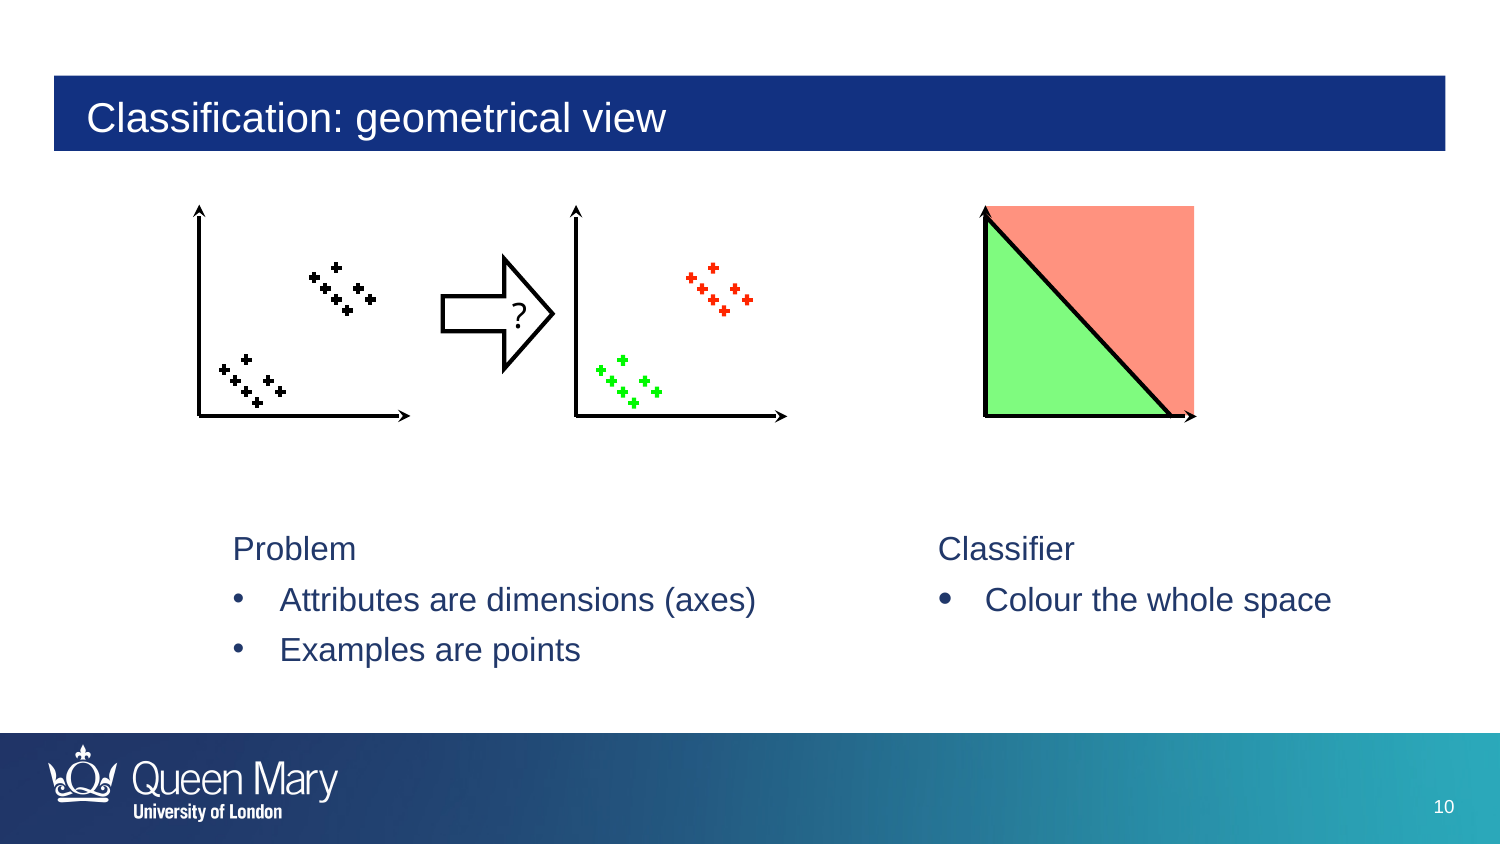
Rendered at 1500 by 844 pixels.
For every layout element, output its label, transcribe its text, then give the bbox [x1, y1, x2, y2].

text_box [575, 205, 788, 417]
title Classification: geometrical view [71, 89, 1429, 135]
text_box Classifier Colour the whole space [895, 523, 1385, 622]
picture [0, 733, 1500, 844]
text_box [198, 204, 411, 417]
text_box Problem Attributes are dimensions (axes) Examples are points [190, 523, 762, 673]
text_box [985, 205, 1197, 418]
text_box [442, 258, 553, 369]
